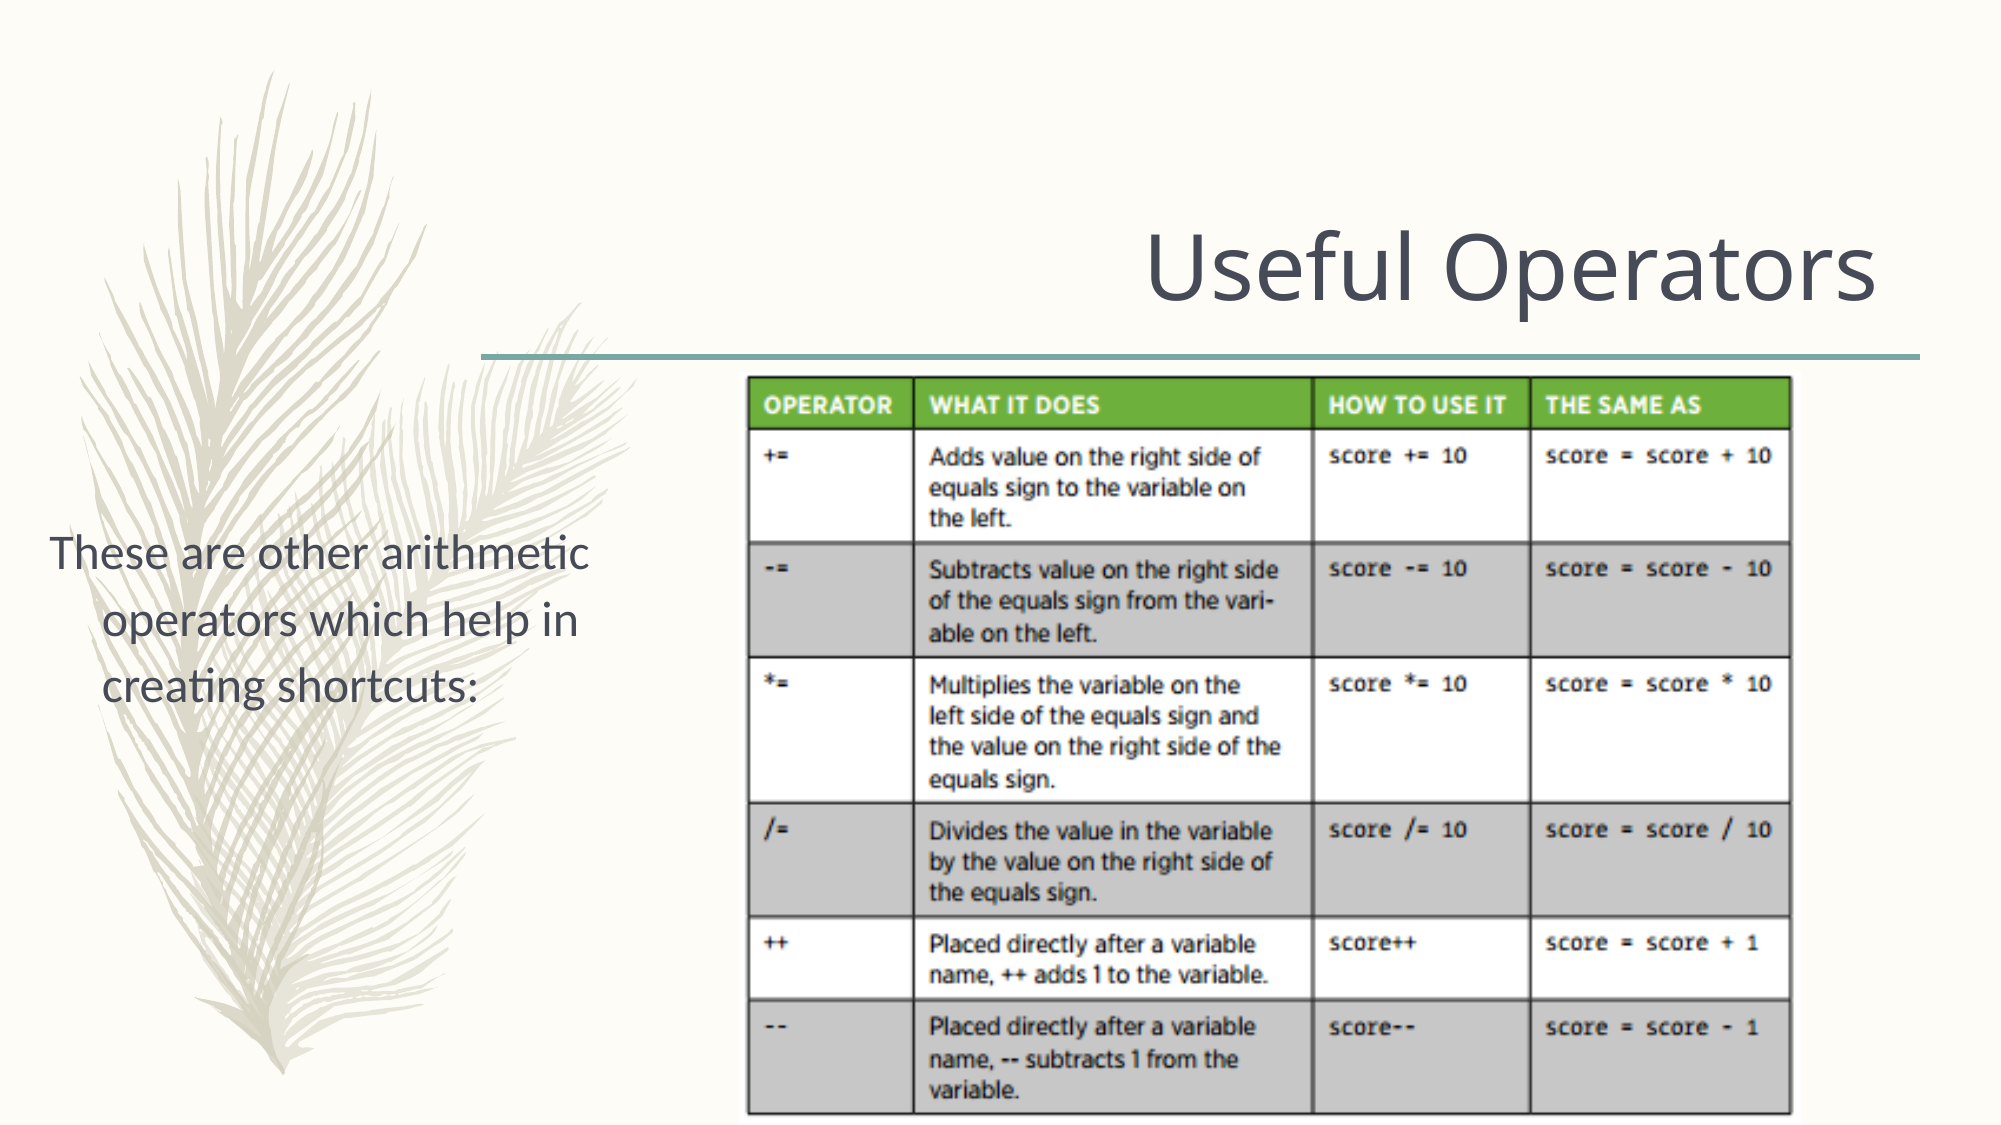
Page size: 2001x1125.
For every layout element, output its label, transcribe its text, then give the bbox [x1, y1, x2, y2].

picture [739, 372, 1801, 1125]
list These are other arithmetic operators which help in creating shortcuts: [34, 505, 641, 930]
title Useful Operators [961, 205, 1923, 397]
